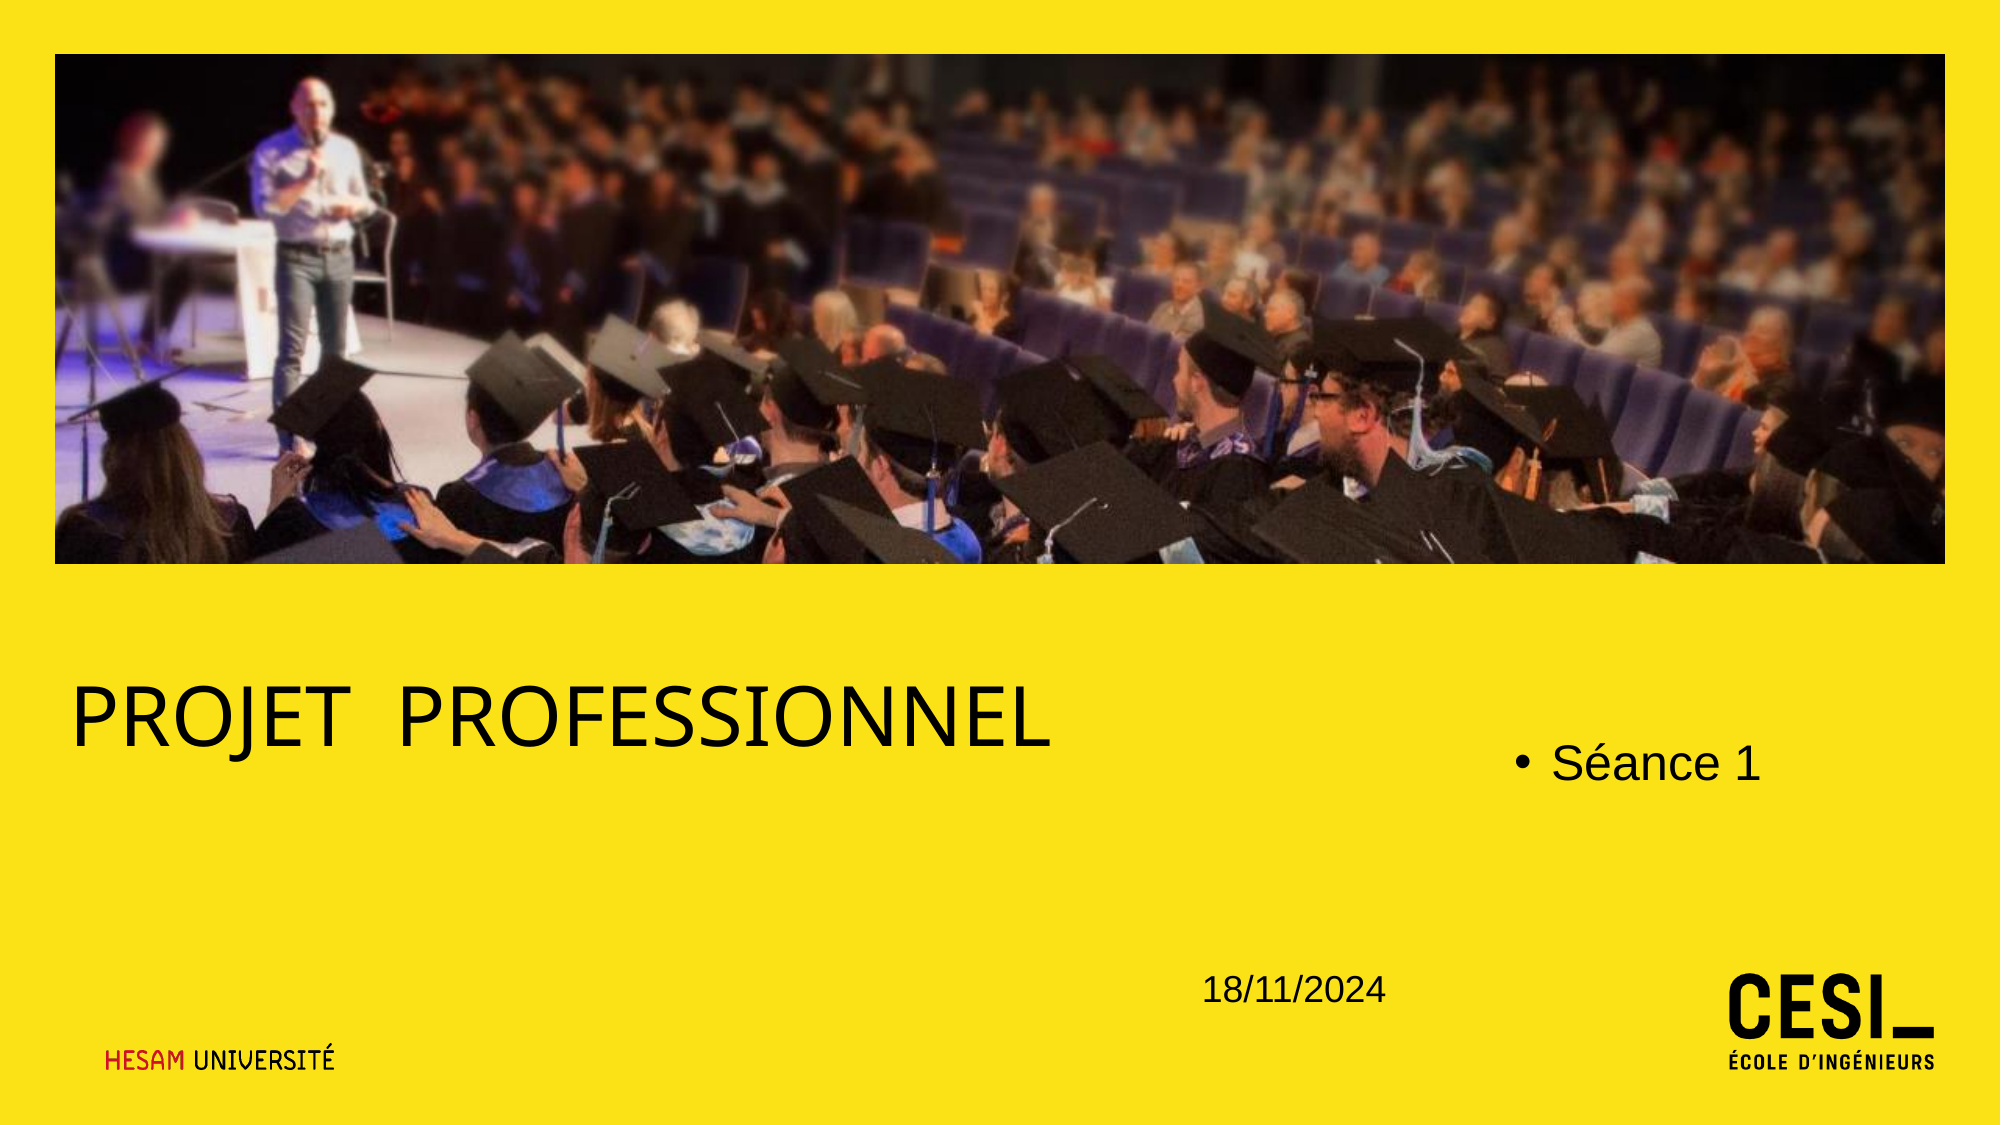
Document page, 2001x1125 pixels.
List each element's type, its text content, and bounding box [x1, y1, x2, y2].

picture [54, 54, 1945, 564]
text_box 18/11/2024 [1187, 957, 1559, 1018]
picture [106, 1043, 334, 1070]
picture [1729, 1002, 1934, 1070]
text_box PROJET PROFESSIONNEL [54, 667, 1413, 958]
text_box Séance 1 [1499, 729, 1974, 1002]
